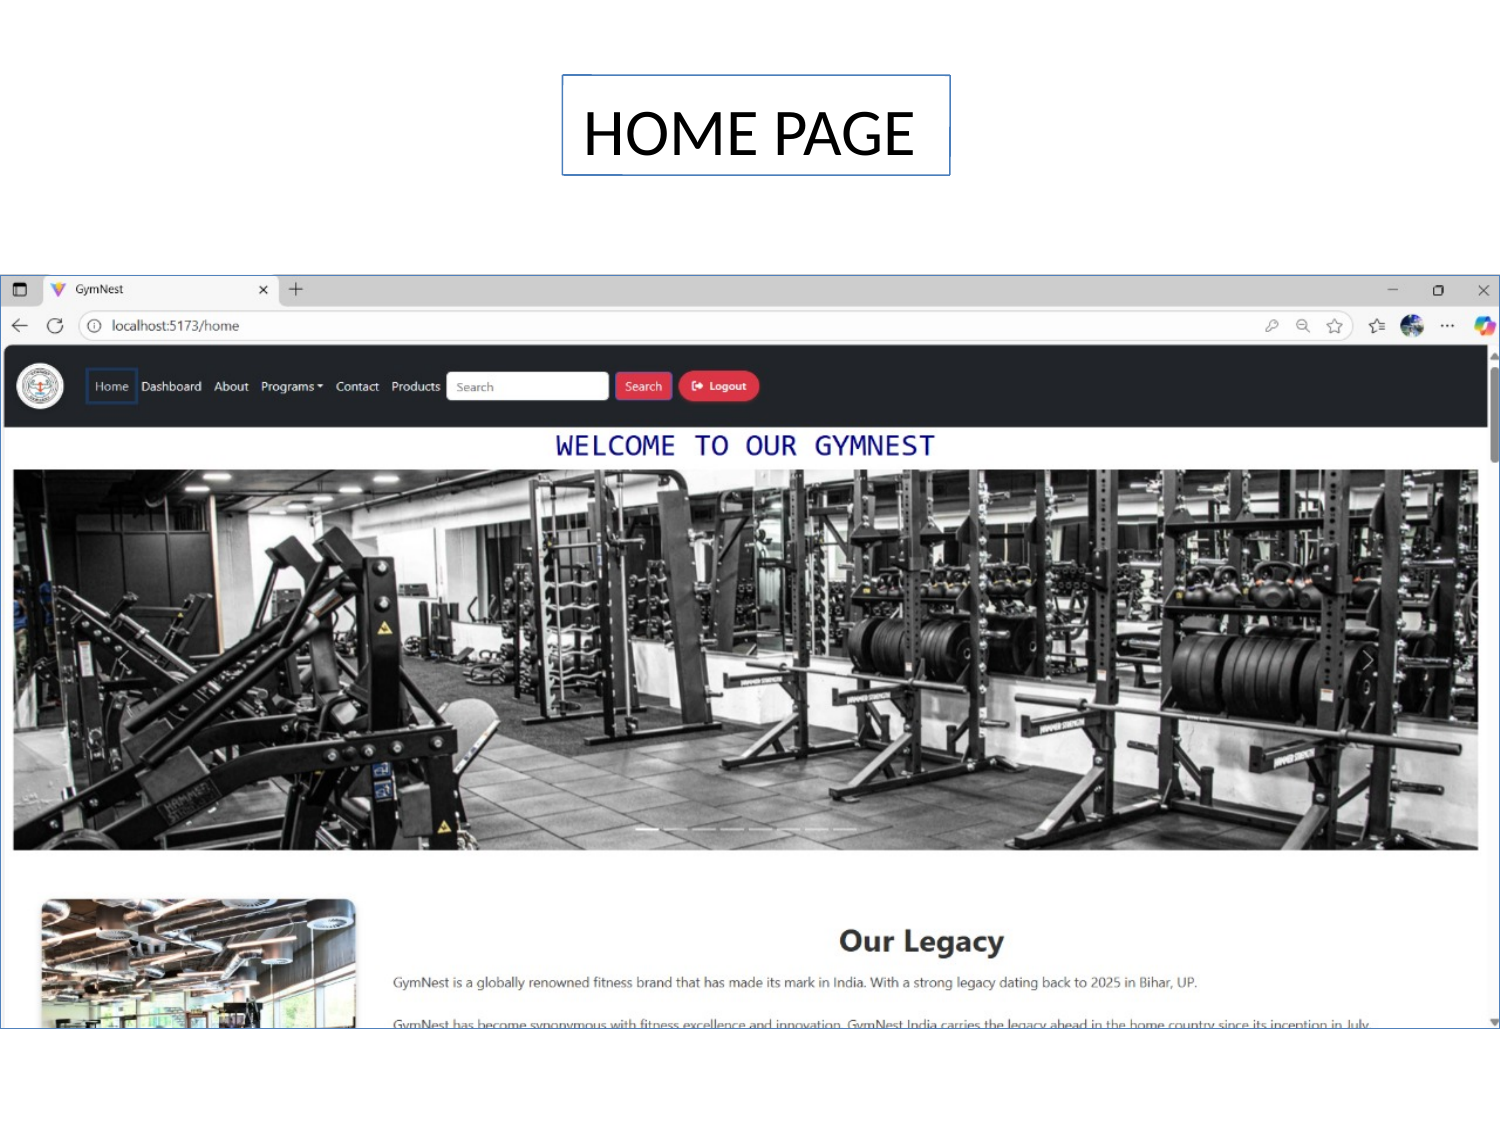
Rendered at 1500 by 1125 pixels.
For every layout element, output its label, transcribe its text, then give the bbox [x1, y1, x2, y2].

picture [0, 274, 1500, 1029]
title HOME PAGE [75, 45, 1425, 213]
